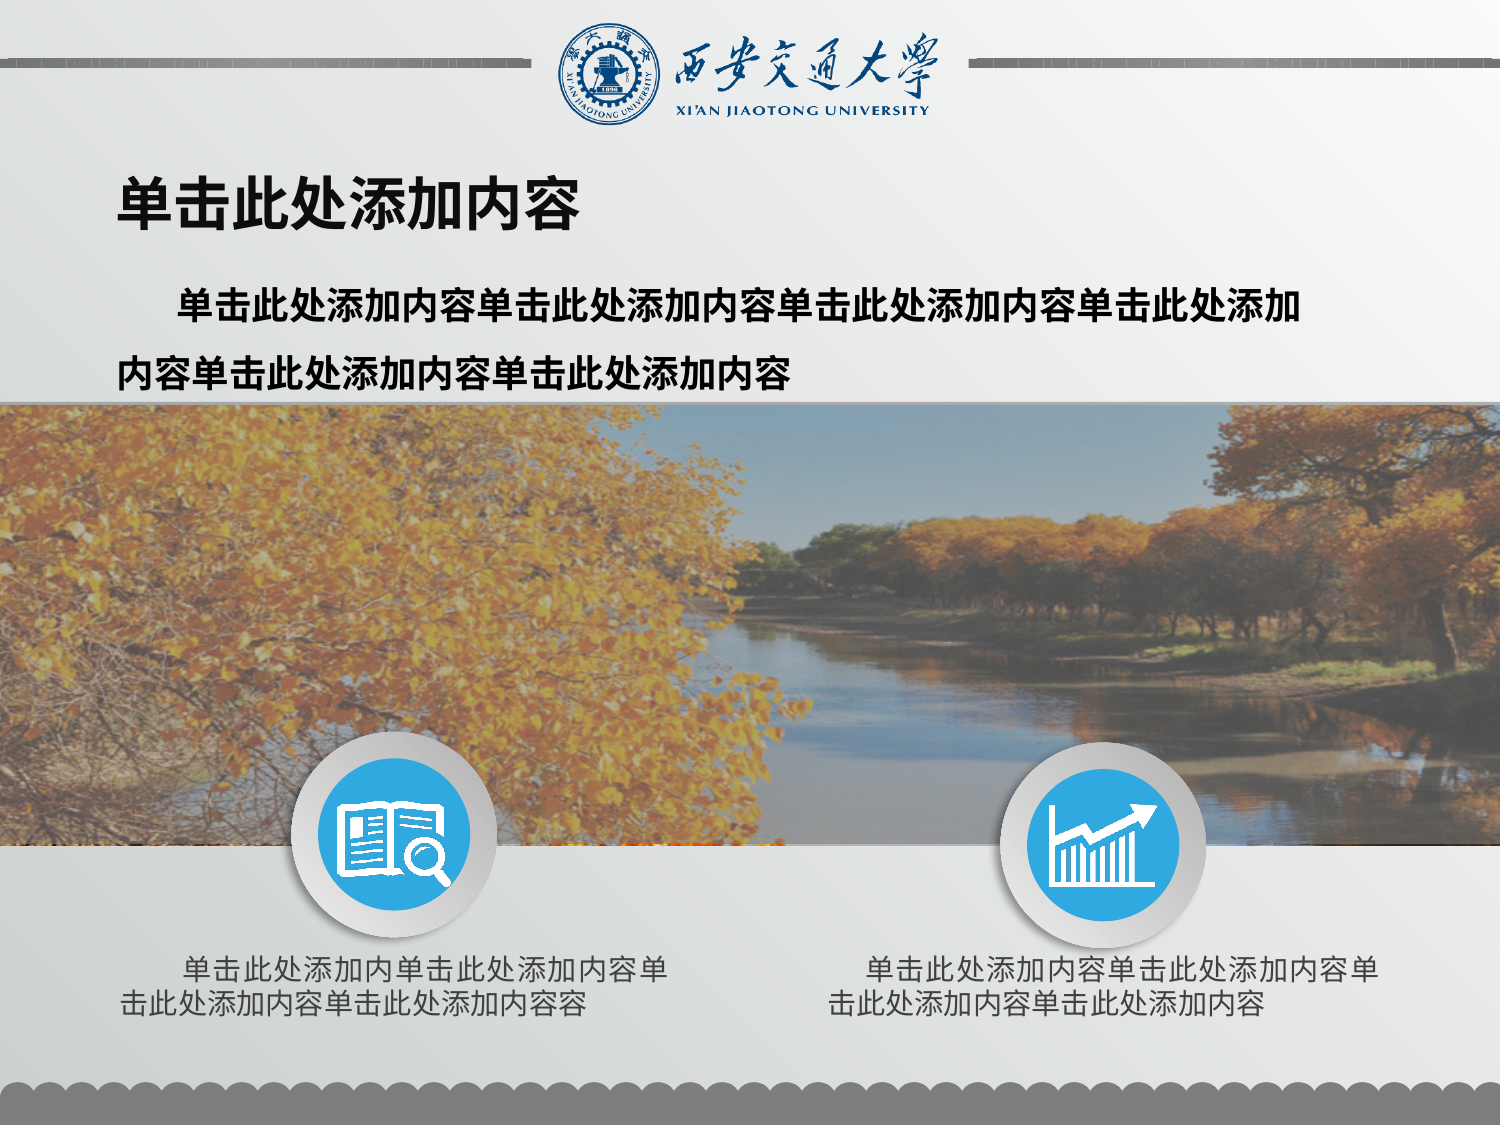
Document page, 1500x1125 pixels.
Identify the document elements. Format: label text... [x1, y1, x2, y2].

text_box 单击此处添加内容 [100, 159, 1320, 245]
text_box 单击此处添加内单击此处添加内容单击此处添加内容单击此处添加内容容 [104, 943, 684, 1029]
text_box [1000, 742, 1206, 948]
text_box 单击此处添加内容单击此处添加内容单击此处添加内容单击此处添加内容单击此处添加内容单击此处添加内容 [102, 252, 1337, 402]
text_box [291, 731, 497, 938]
text_box 单击此处添加内容单击此处添加内容单击此处添加内容单击此处添加内容 [812, 943, 1395, 1029]
text_box [0, 401, 1500, 405]
picture [337, 800, 451, 887]
picture [1048, 804, 1158, 887]
picture [0, 405, 1500, 846]
picture [558, 0, 950, 138]
